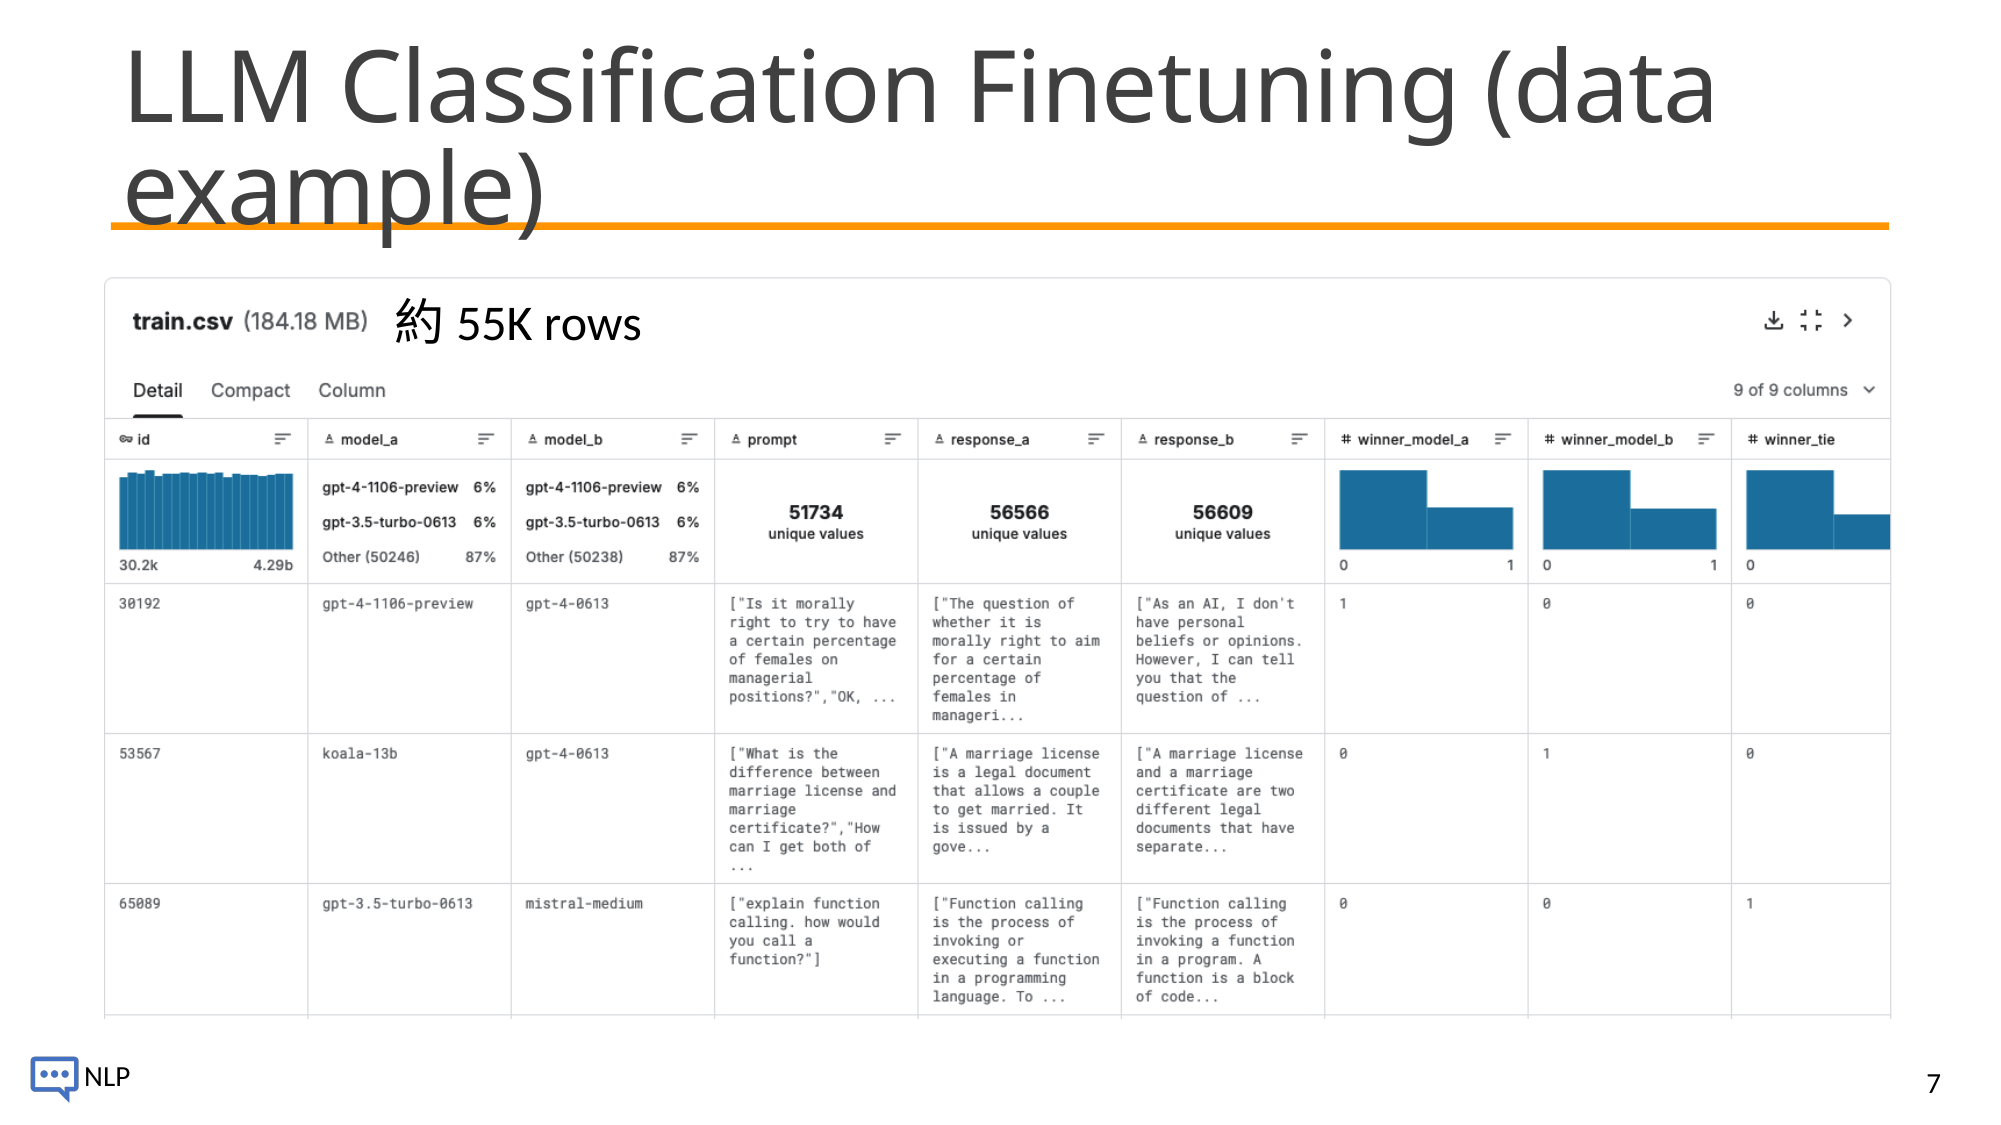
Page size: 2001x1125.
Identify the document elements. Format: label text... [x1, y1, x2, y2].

picture [23, 1047, 86, 1110]
picture [103, 274, 1897, 1020]
slide_number 7 [1740, 1052, 1957, 1113]
title LLM Classification Finetuning (data example) [107, 58, 1899, 228]
